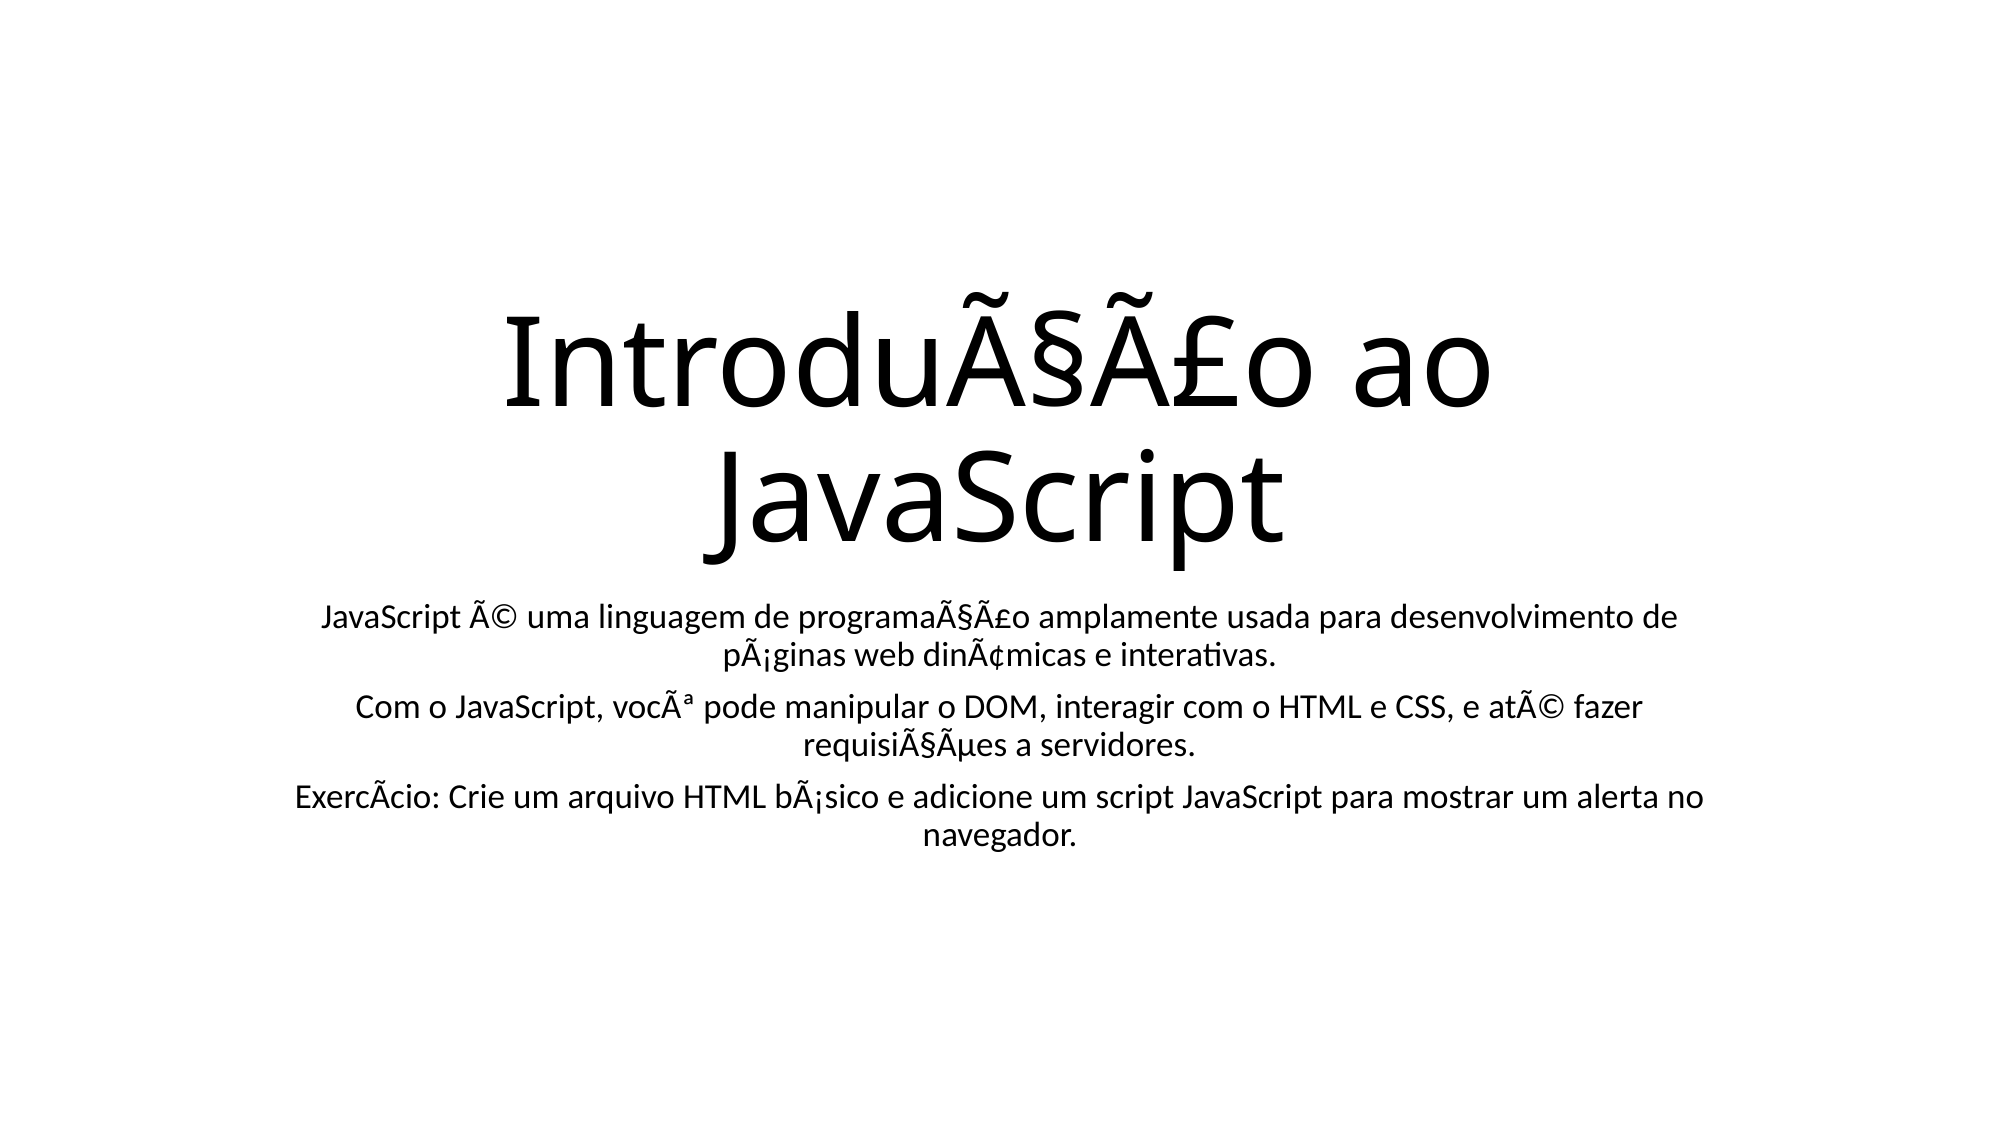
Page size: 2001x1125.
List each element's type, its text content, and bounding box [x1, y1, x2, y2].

subtitle JavaScript Ã© uma linguagem de programaÃ§Ã£o amplamente usada para desenvolvimento de pÃ¡ginas web dinÃ¢micas e interativas. Com o JavaScript, vocÃª pode manipular o DOM, interagir com o HTML e CSS, e atÃ© fazer requisiÃ§Ãµes a servidores. ExercÃ­cio: Crie um arquivo HTML bÃ¡sico e adicione um script JavaScript para mostrar um alerta no navegador. [249, 590, 1750, 863]
title IntroduÃ§Ã£o ao JavaScript [249, 184, 1750, 576]
